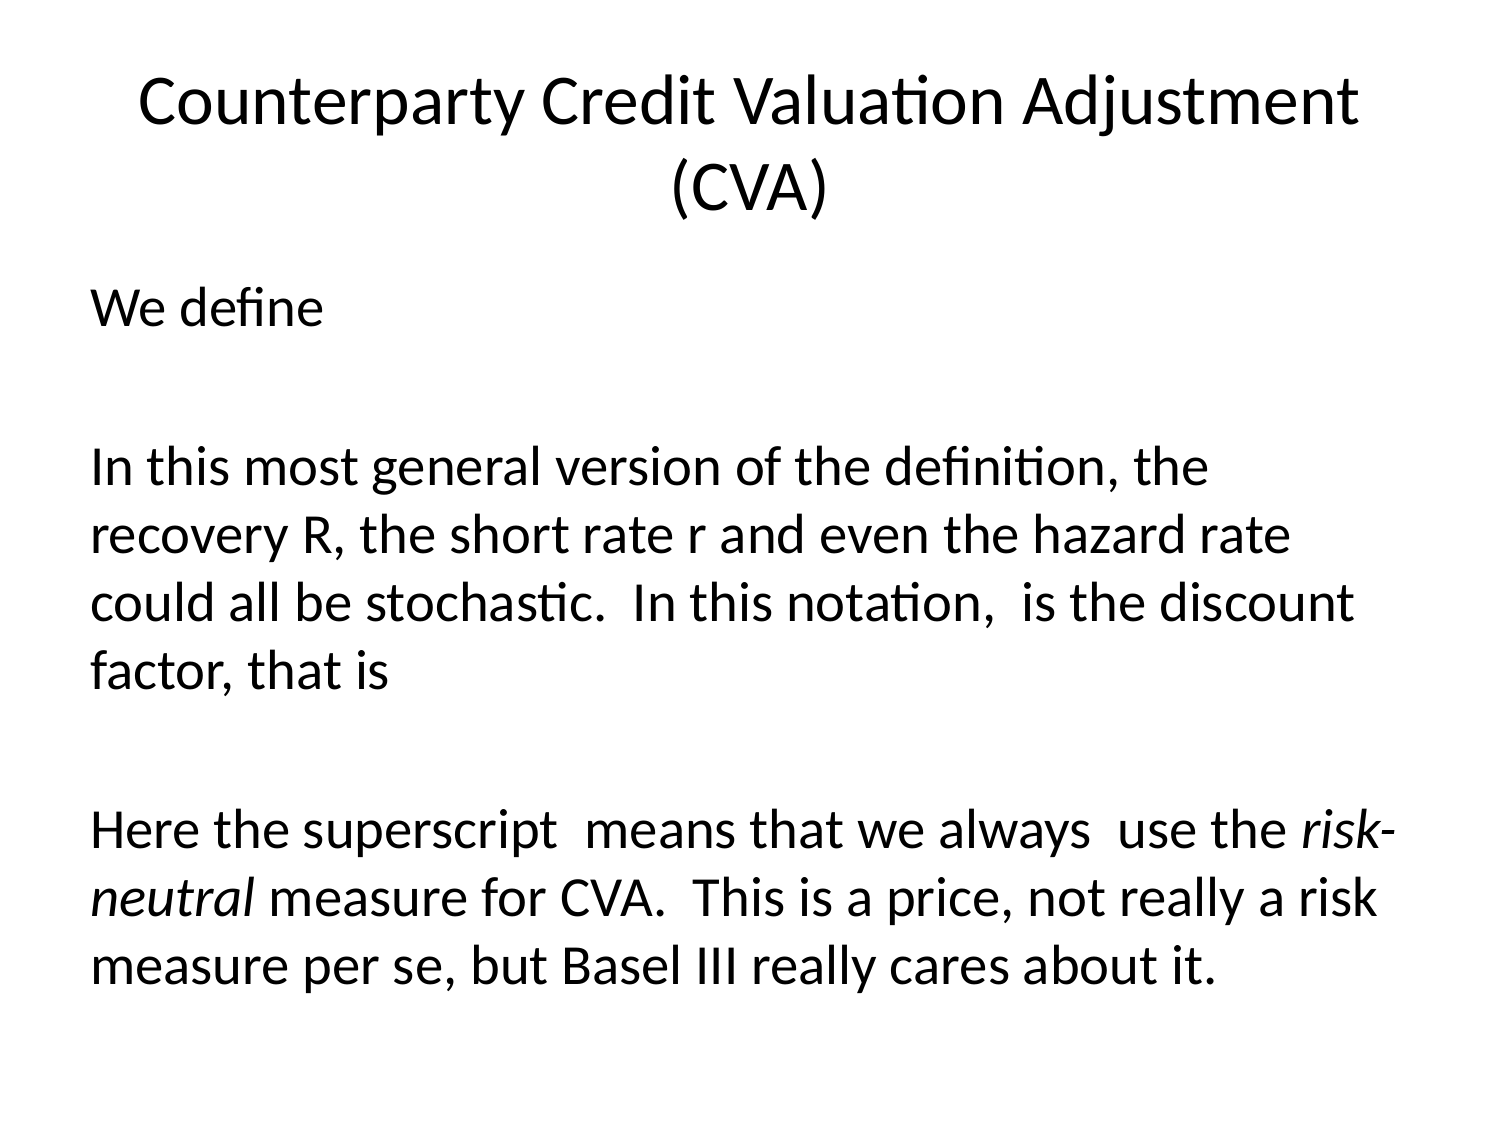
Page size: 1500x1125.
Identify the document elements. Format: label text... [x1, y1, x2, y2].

title Counterparty Credit Valuation Adjustment (CVA) [75, 45, 1425, 233]
